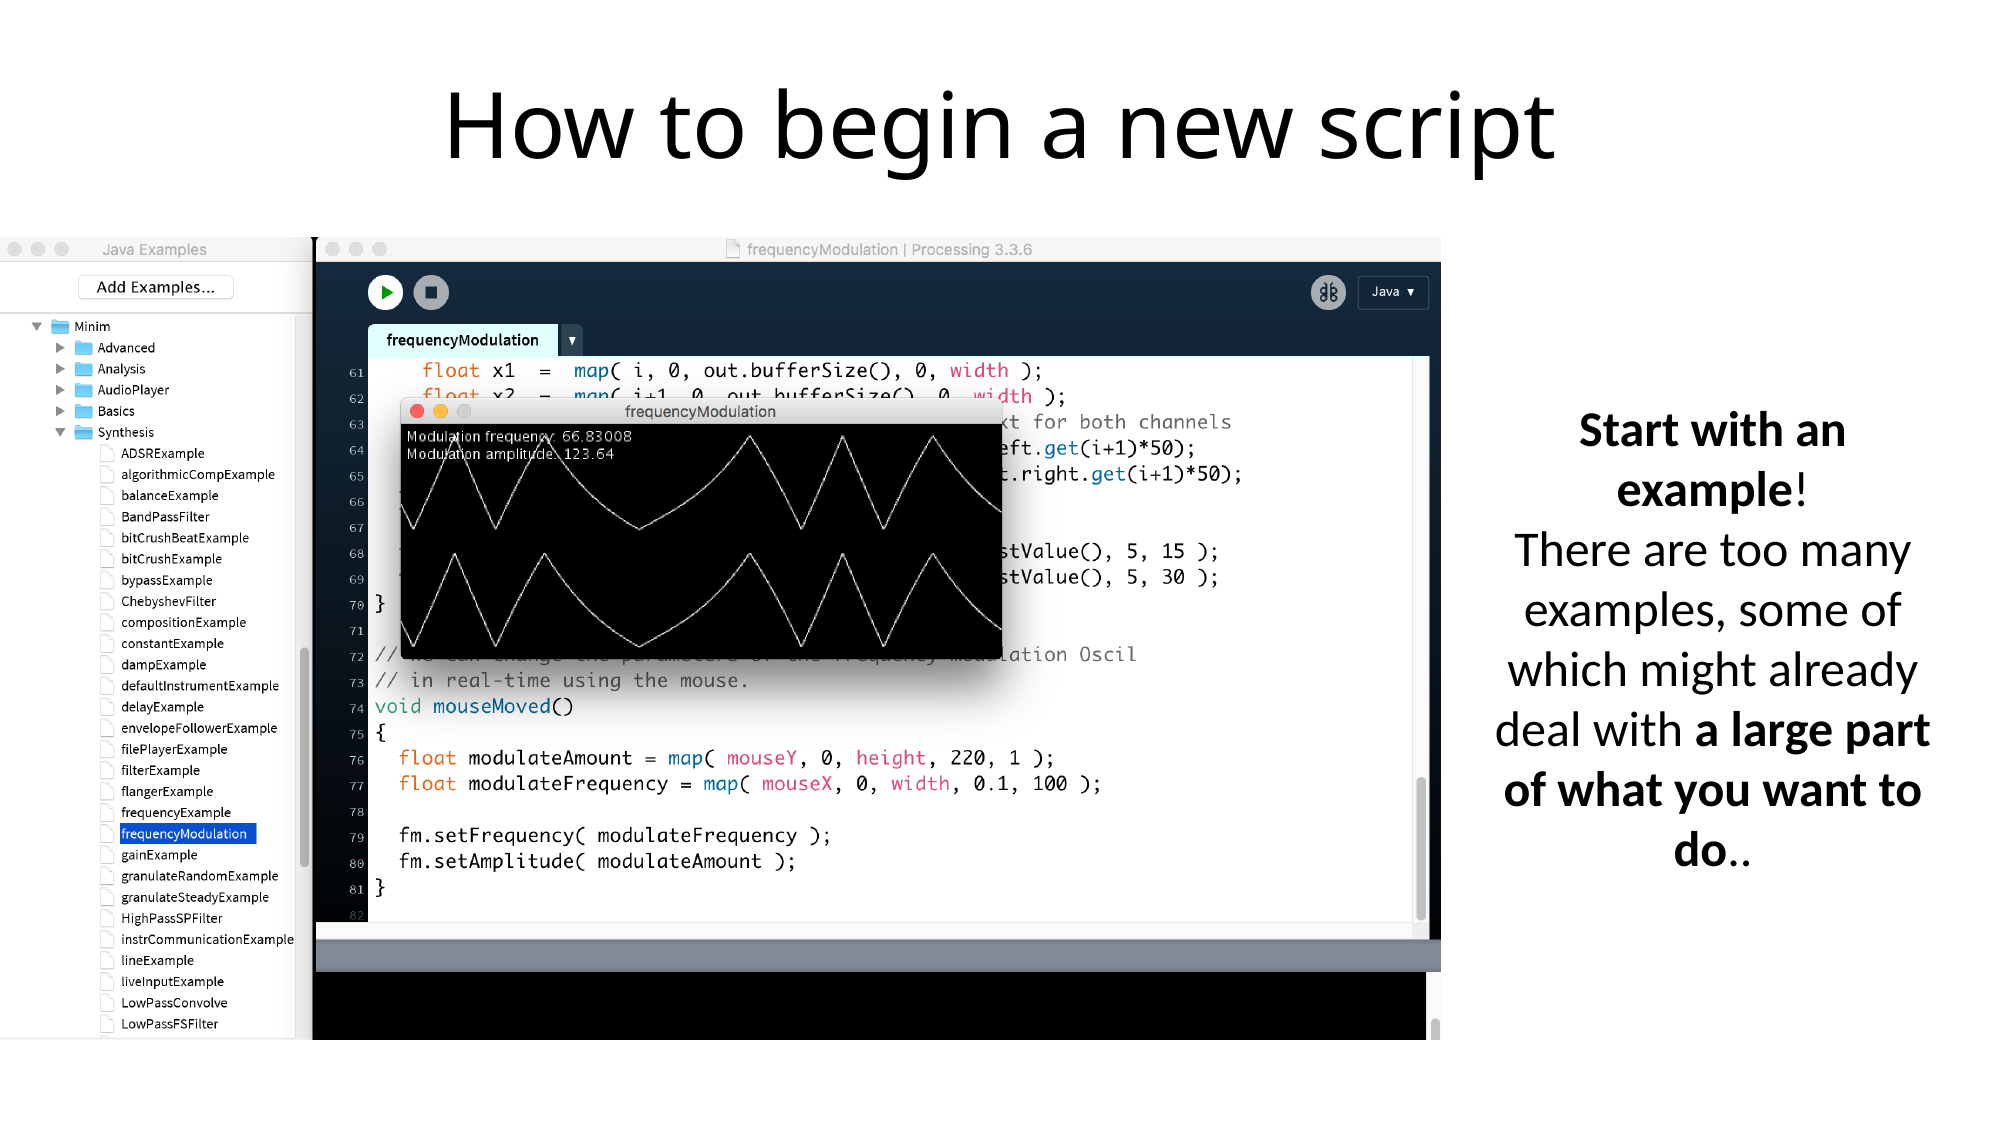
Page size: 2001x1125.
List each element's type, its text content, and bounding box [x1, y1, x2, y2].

picture [0, 236, 1441, 1041]
text_box Start with an example! There are too many examples, some of which might already deal with a large part of what you want to do.. [1468, 388, 1958, 884]
text_box How to begin a new script [137, 19, 1863, 237]
